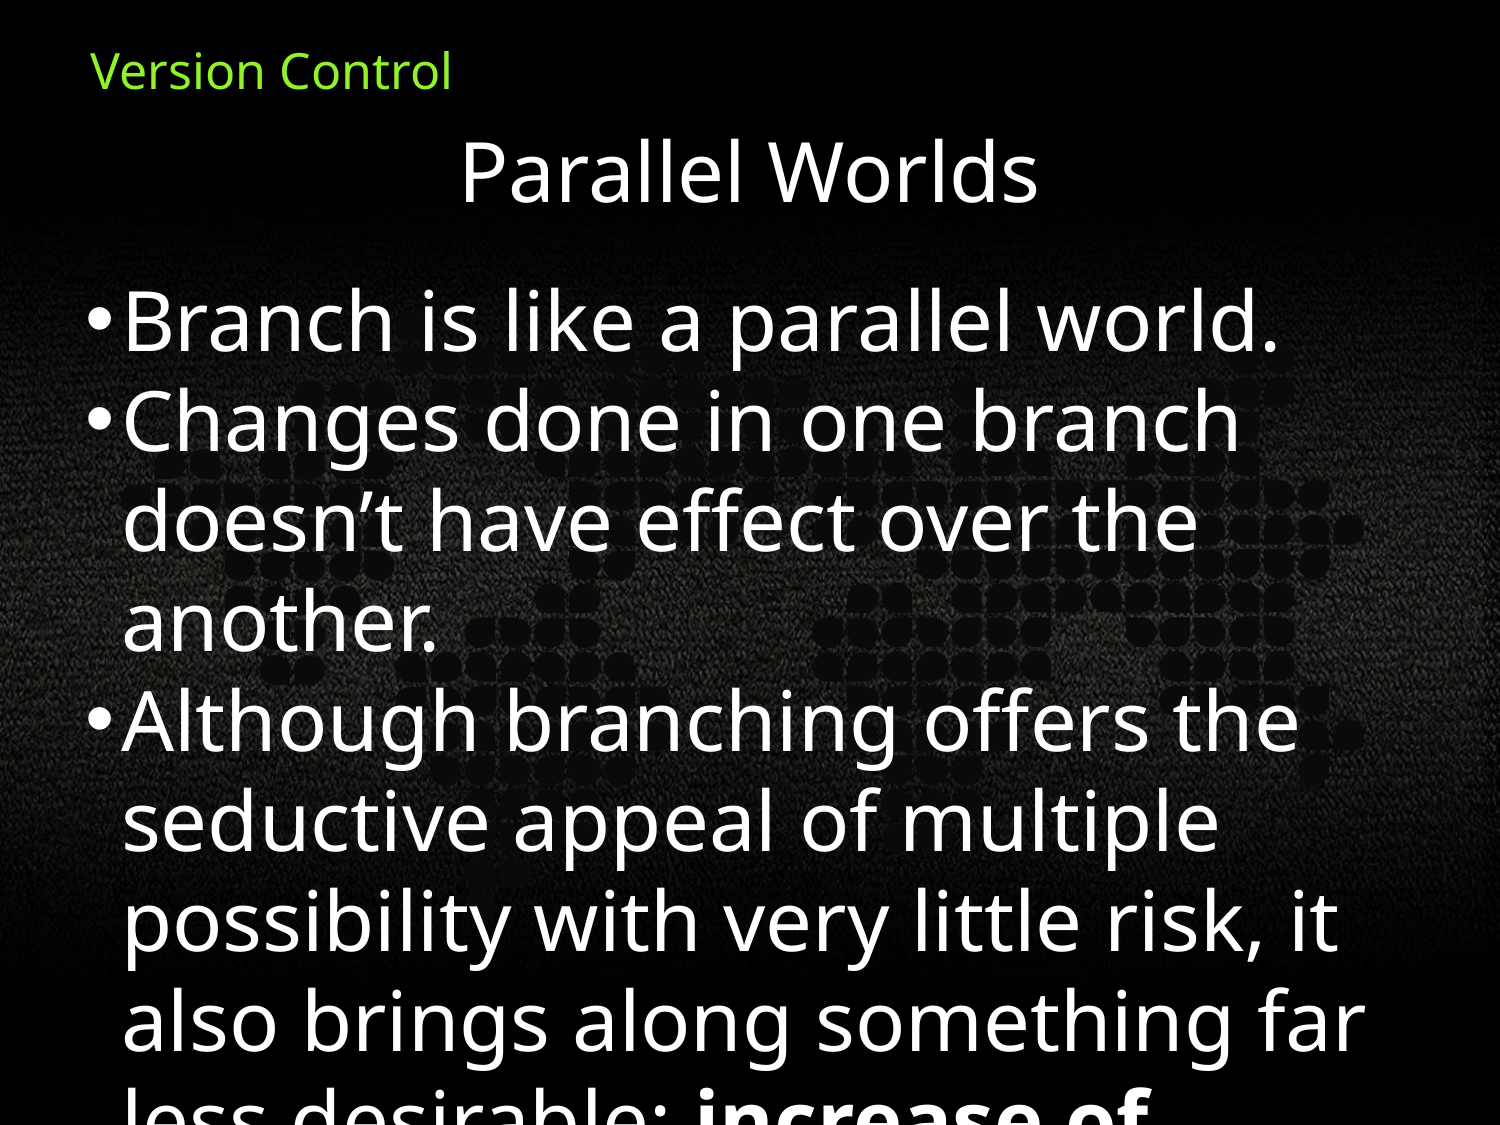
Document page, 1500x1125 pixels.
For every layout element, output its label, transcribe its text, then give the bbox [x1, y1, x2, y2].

text_box Branch is like a parallel world. Changes done in one branch doesn’t have effect over the another. Although branching offers the seductive appeal of multiple possibility with very little risk, it also brings along something far less desirable: increase of complexity. [75, 262, 1425, 1106]
picture [0, 19, 1500, 1125]
text_box Parallel Worlds [75, 113, 1425, 233]
